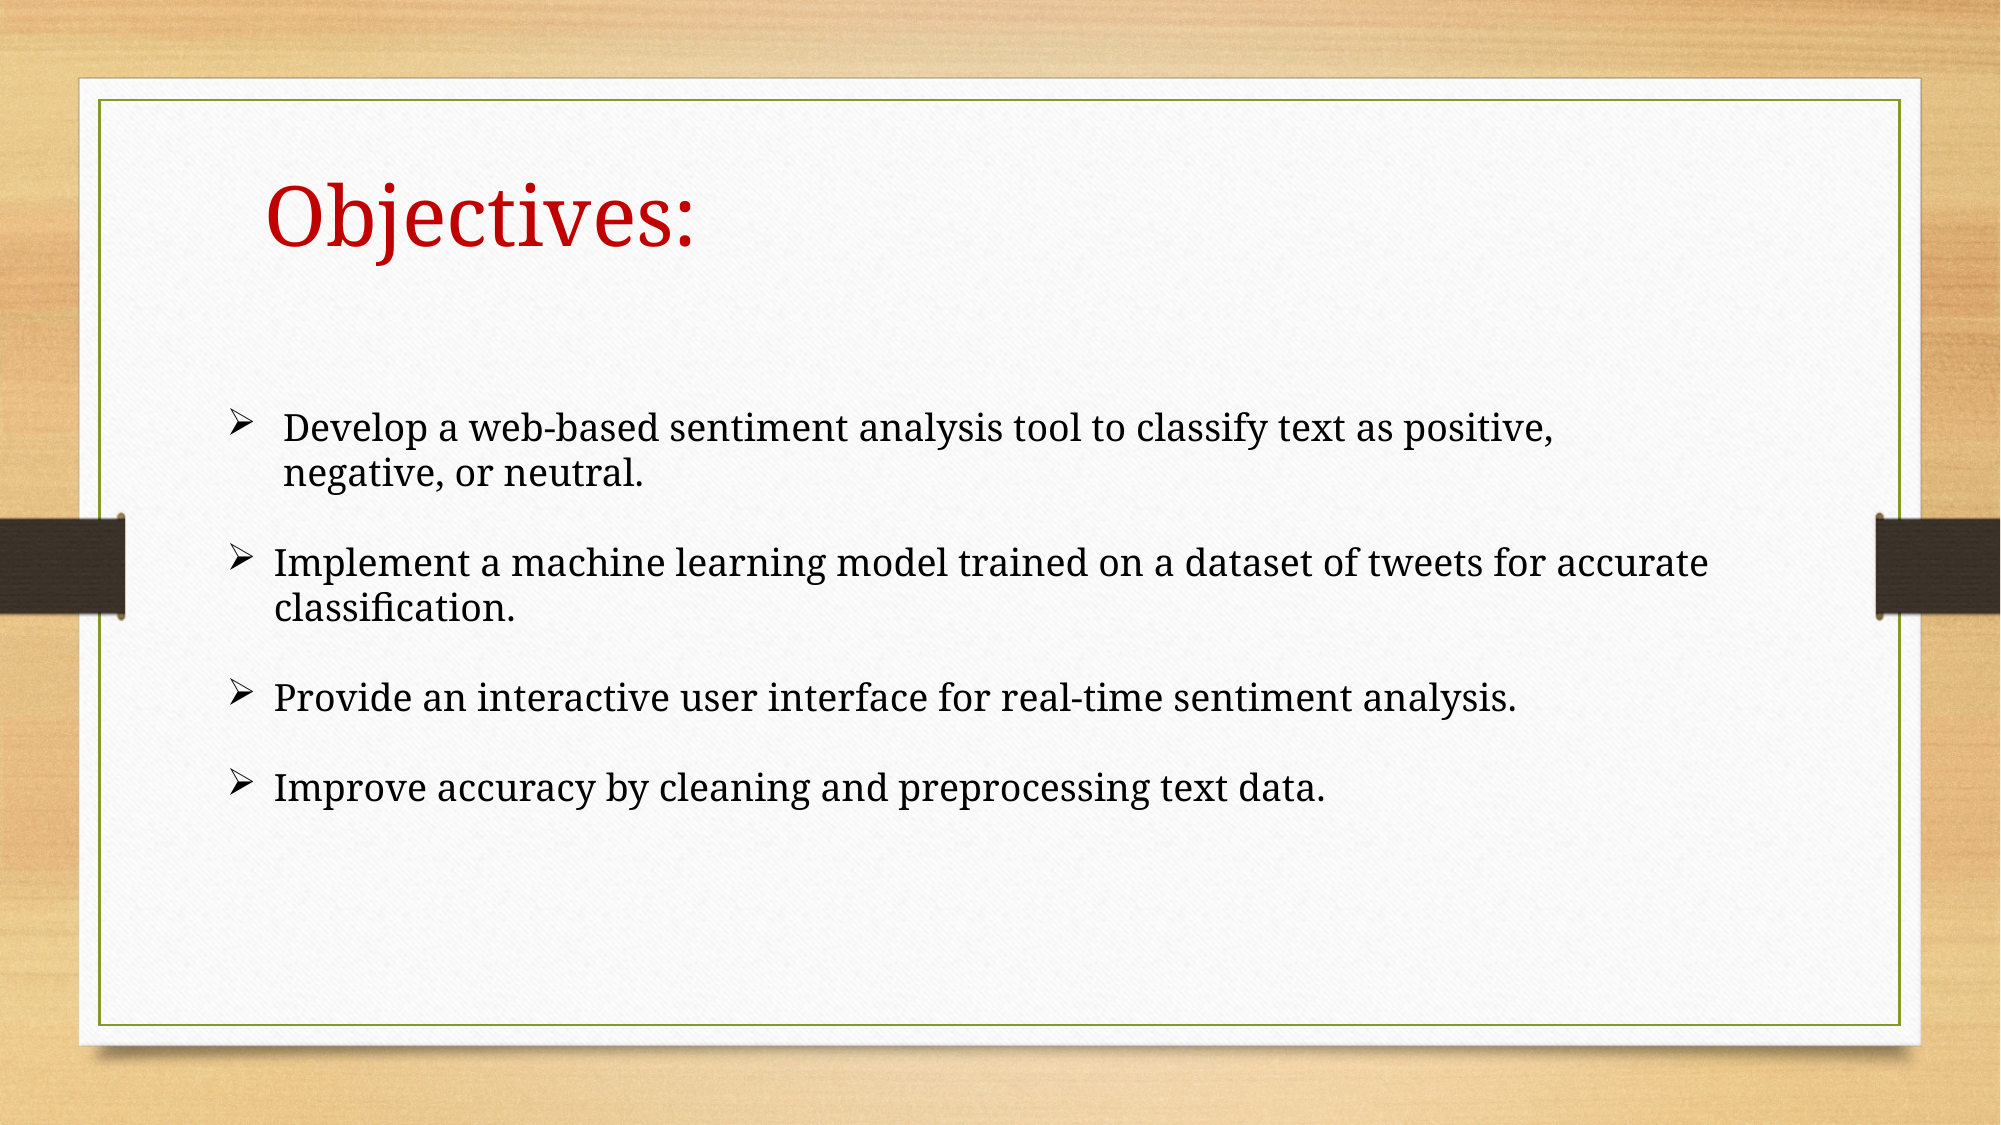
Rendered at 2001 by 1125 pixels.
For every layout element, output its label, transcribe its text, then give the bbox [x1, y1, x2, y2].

text_box Objectives: [249, 156, 1084, 271]
picture [0, 0, 2001, 1125]
text_box Develop a web-based sentiment analysis tool to classify text as positive, negative, or neutral. Implement a machine learning model trained on a dataset of tweets for accurate classification. Provide an interactive user interface for real-time sentiment analysis. Improve accuracy by cleaning and preprocessing text data. [212, 396, 1731, 816]
